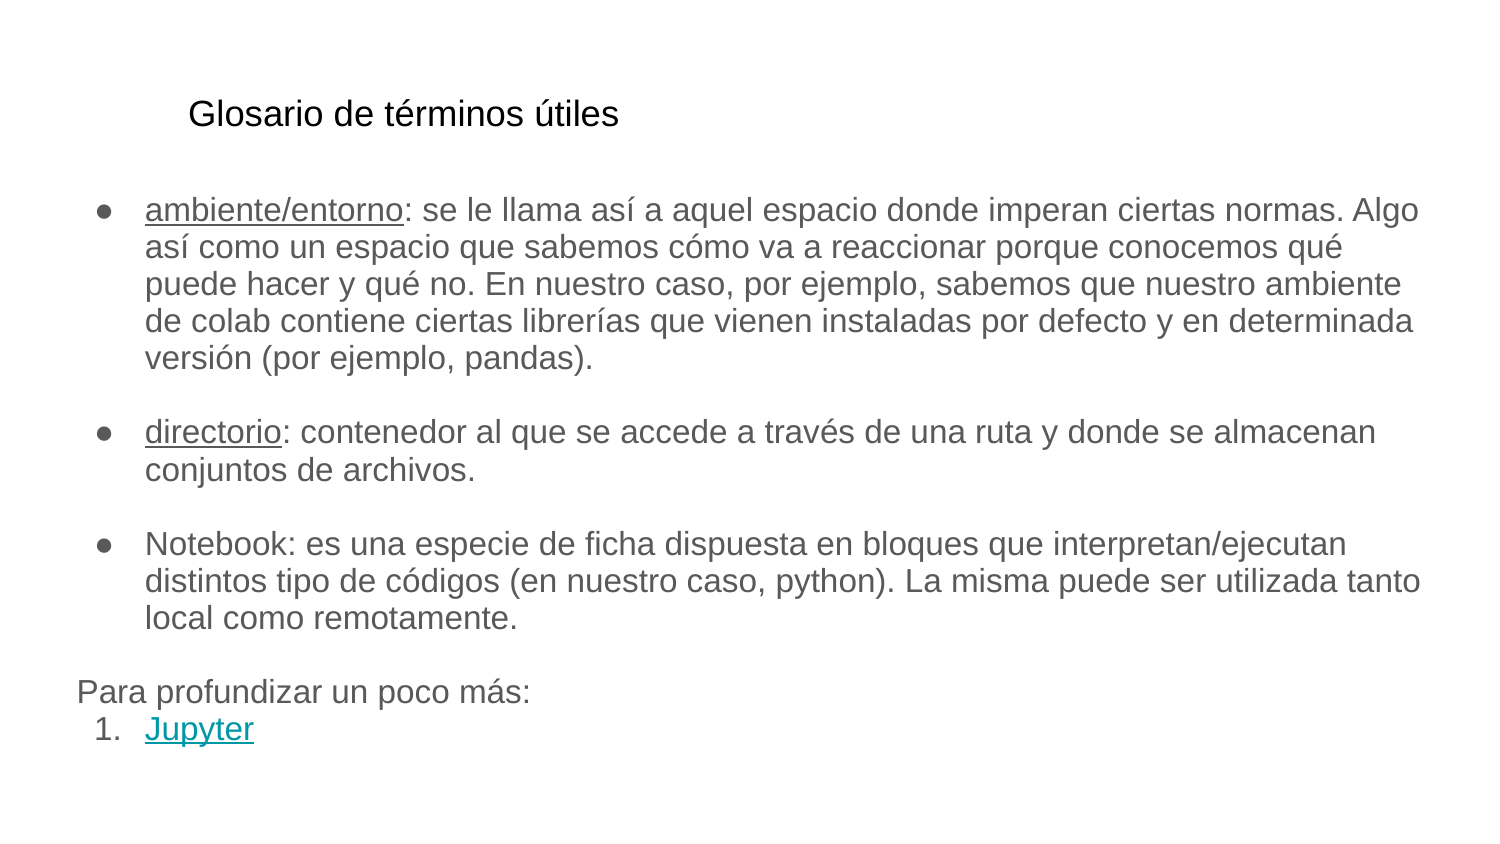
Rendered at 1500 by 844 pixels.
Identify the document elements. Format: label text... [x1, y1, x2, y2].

subtitle ambiente/entorno: se le llama así a aquel espacio donde imperan ciertas normas. Algo así como un espacio que sabemos cómo va a reaccionar porque conocemos qué puede hacer y qué no. En nuestro caso, por ejemplo, sabemos que nuestro ambiente de colab contiene ciertas librerías que vienen instaladas por defecto y en determinada versión (por ejemplo, pandas). directorio: contenedor al que se accede a través de una ruta y donde se almacenan conjuntos de archivos. Notebook: es una especie de ficha dispuesta en bloques que interpretan/ejecutan distintos tipo de códigos (en nuestro caso, python). La misma puede ser utilizada tanto local como remotamente. Para profundizar un poco más: Jupyter [61, 176, 1460, 770]
title Glosario de términos útiles [84, 78, 724, 150]
